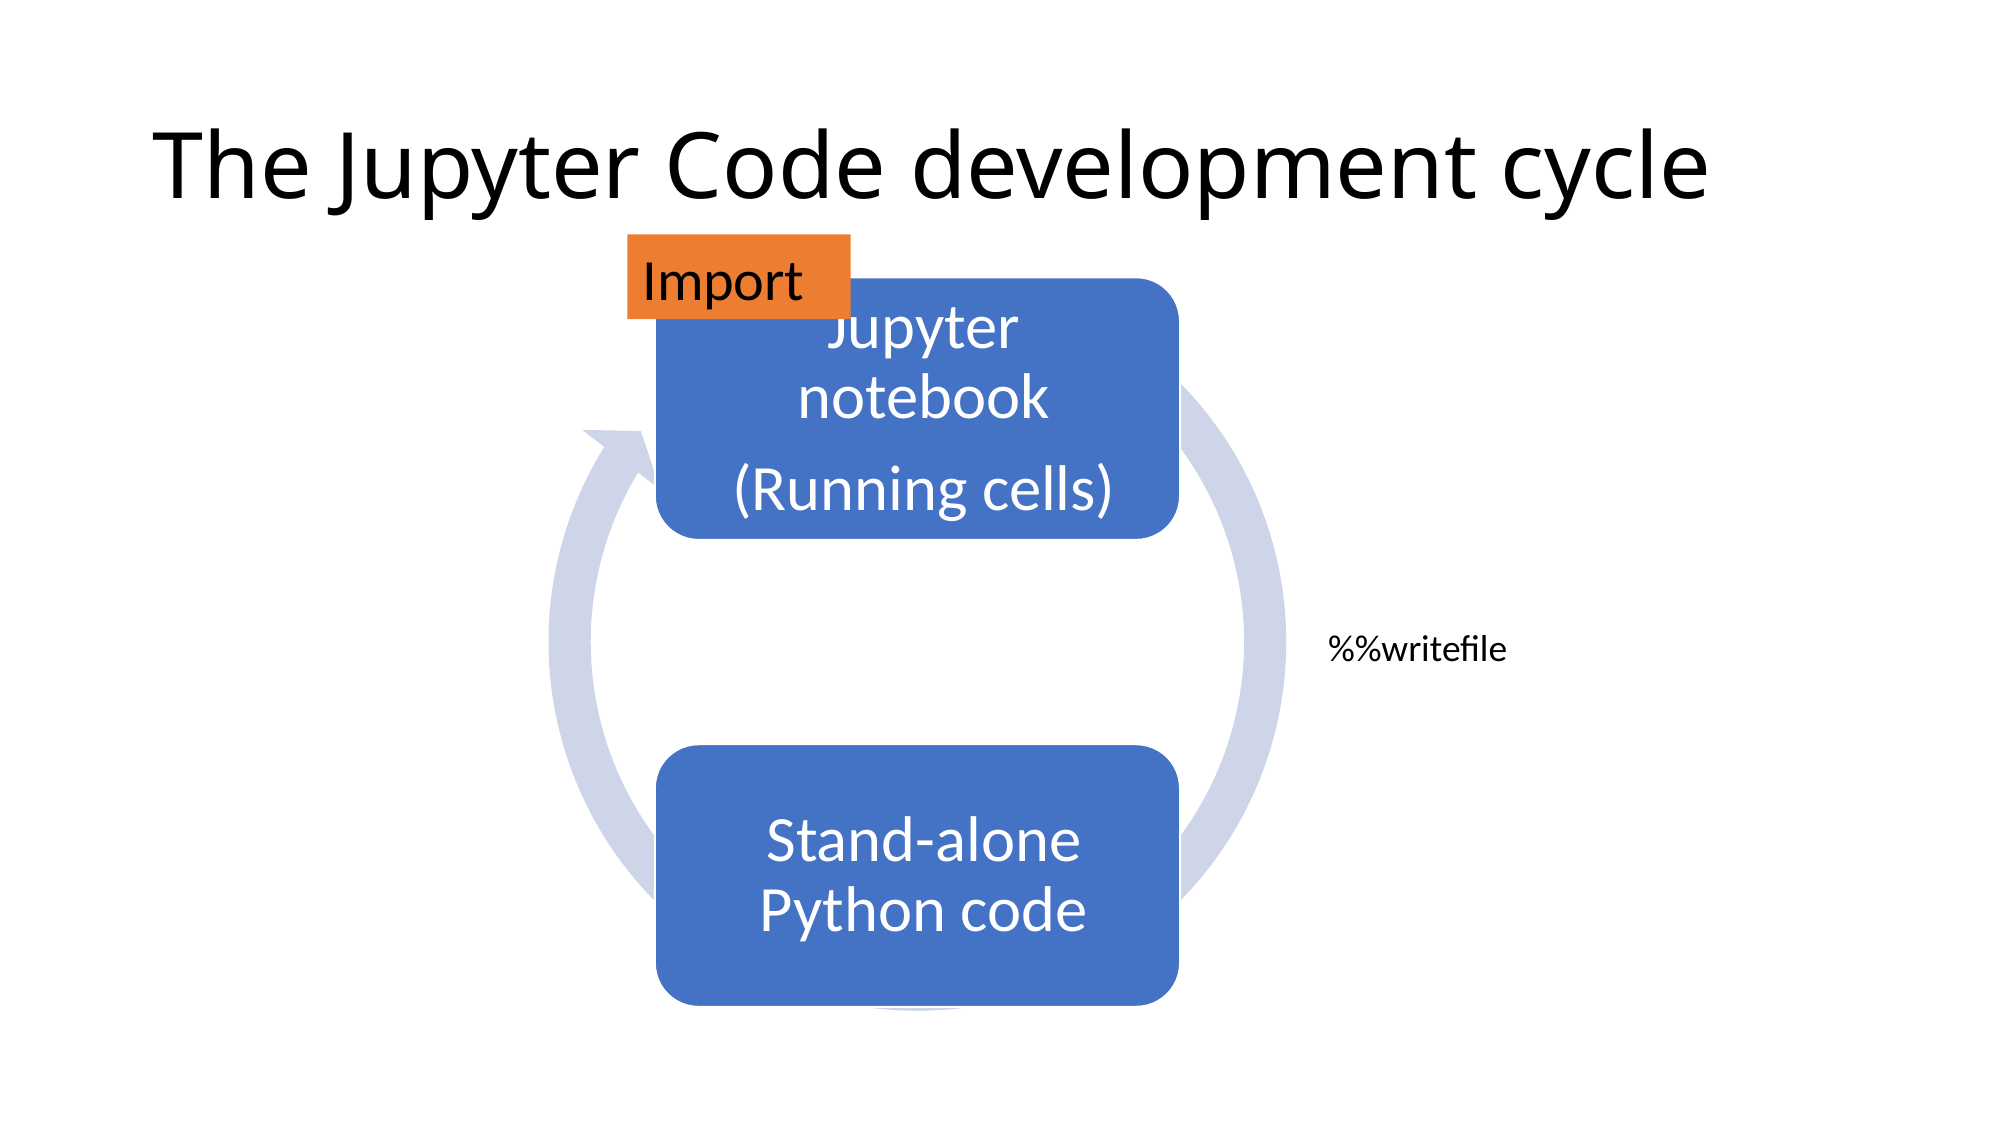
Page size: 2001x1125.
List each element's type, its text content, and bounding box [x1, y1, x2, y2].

title The Jupyter Code development cycle [137, 59, 1863, 278]
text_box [413, 277, 1422, 1007]
text_box Import [627, 234, 851, 277]
text_box %%writefile [1422, 616, 1561, 677]
